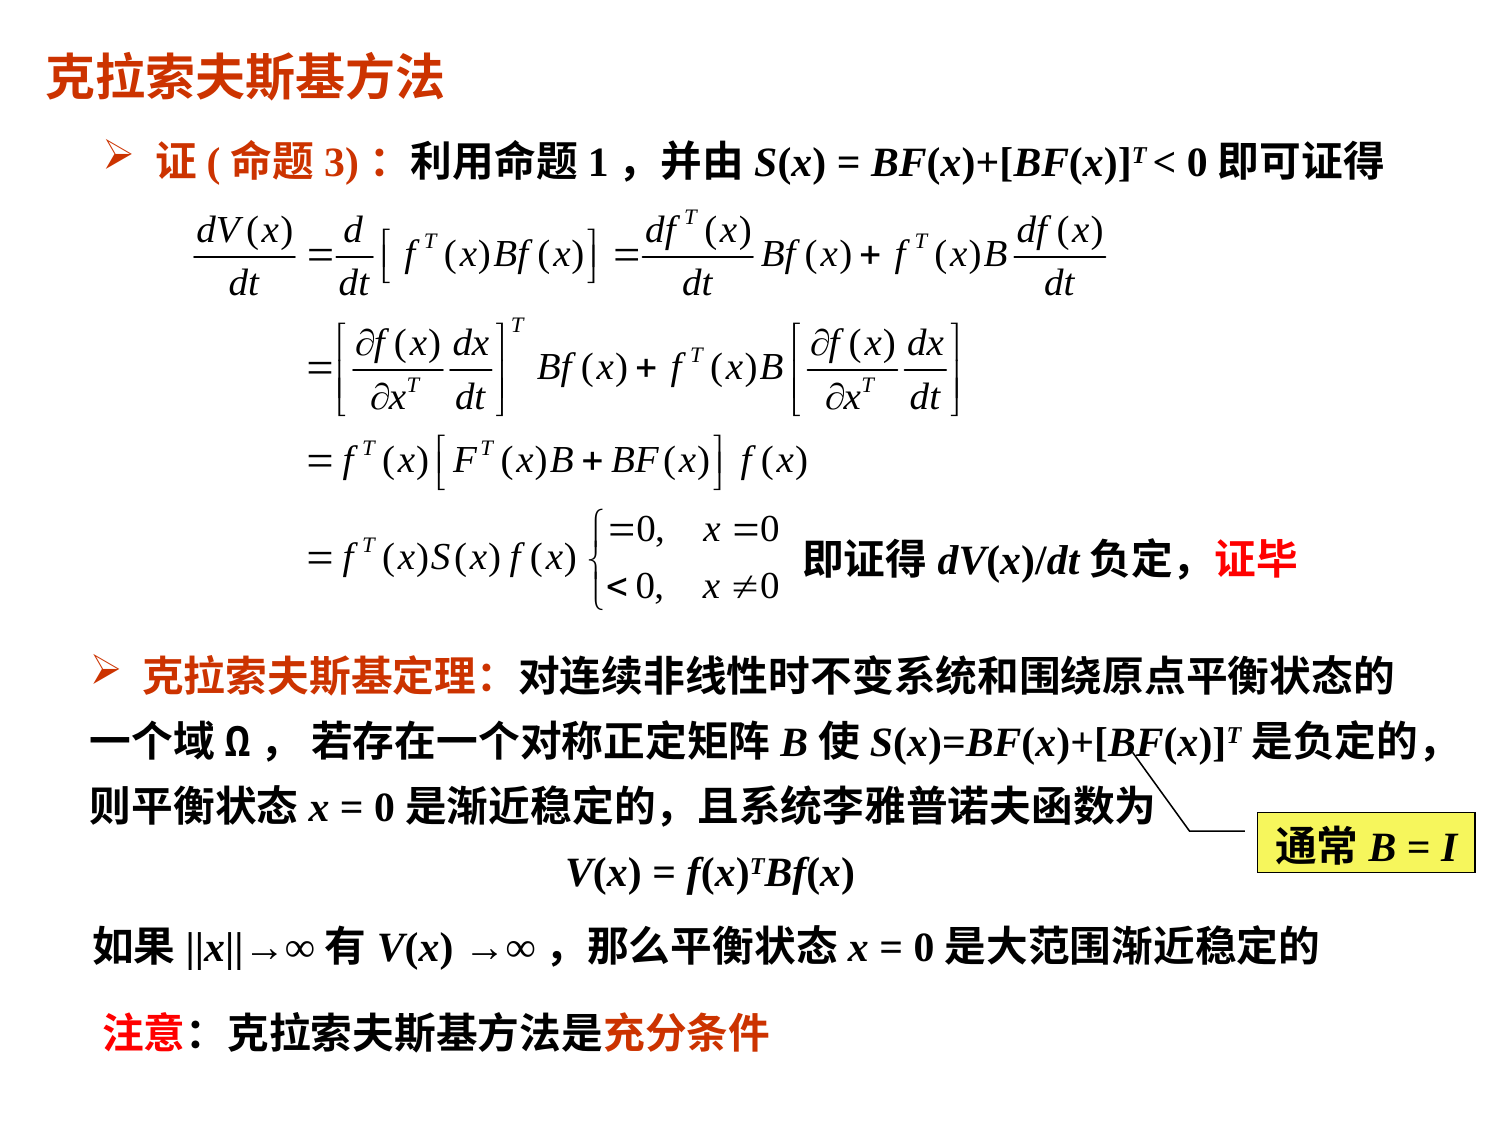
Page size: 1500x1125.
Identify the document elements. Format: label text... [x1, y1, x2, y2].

text_box 即证得dV(x)/dt负定，证毕 [1113, 525, 1425, 590]
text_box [187, 199, 1113, 620]
text_box 证(命题3)：利用命题1，并由S(x) = BF(x)+[BF(x)]T < 0即可证得 [87, 112, 1413, 193]
text_box 克拉索夫斯基定理：对连续非线性时不变系统和围绕原点平衡状态的一个域Ω， 若存在一个对称正定矩阵B使S(x)=BF(x)+[BF(x)]T是负定的，则平衡状态x = 0是渐近稳定的，且系统李雅普诺夫函数为 [74, 627, 1438, 837]
text_box 通常B = I [1257, 812, 1476, 873]
text_box 注意：克拉索夫斯基方法是充分条件 [87, 999, 1186, 1065]
text_box V(x) = f(x)TBf(x) [550, 837, 988, 903]
text_box 如果||x||→∞有V(x) →∞，那么平衡状态x = 0是大范围渐近稳定的 [77, 912, 1413, 978]
text_box 克拉索夫斯基方法 [30, 37, 913, 113]
